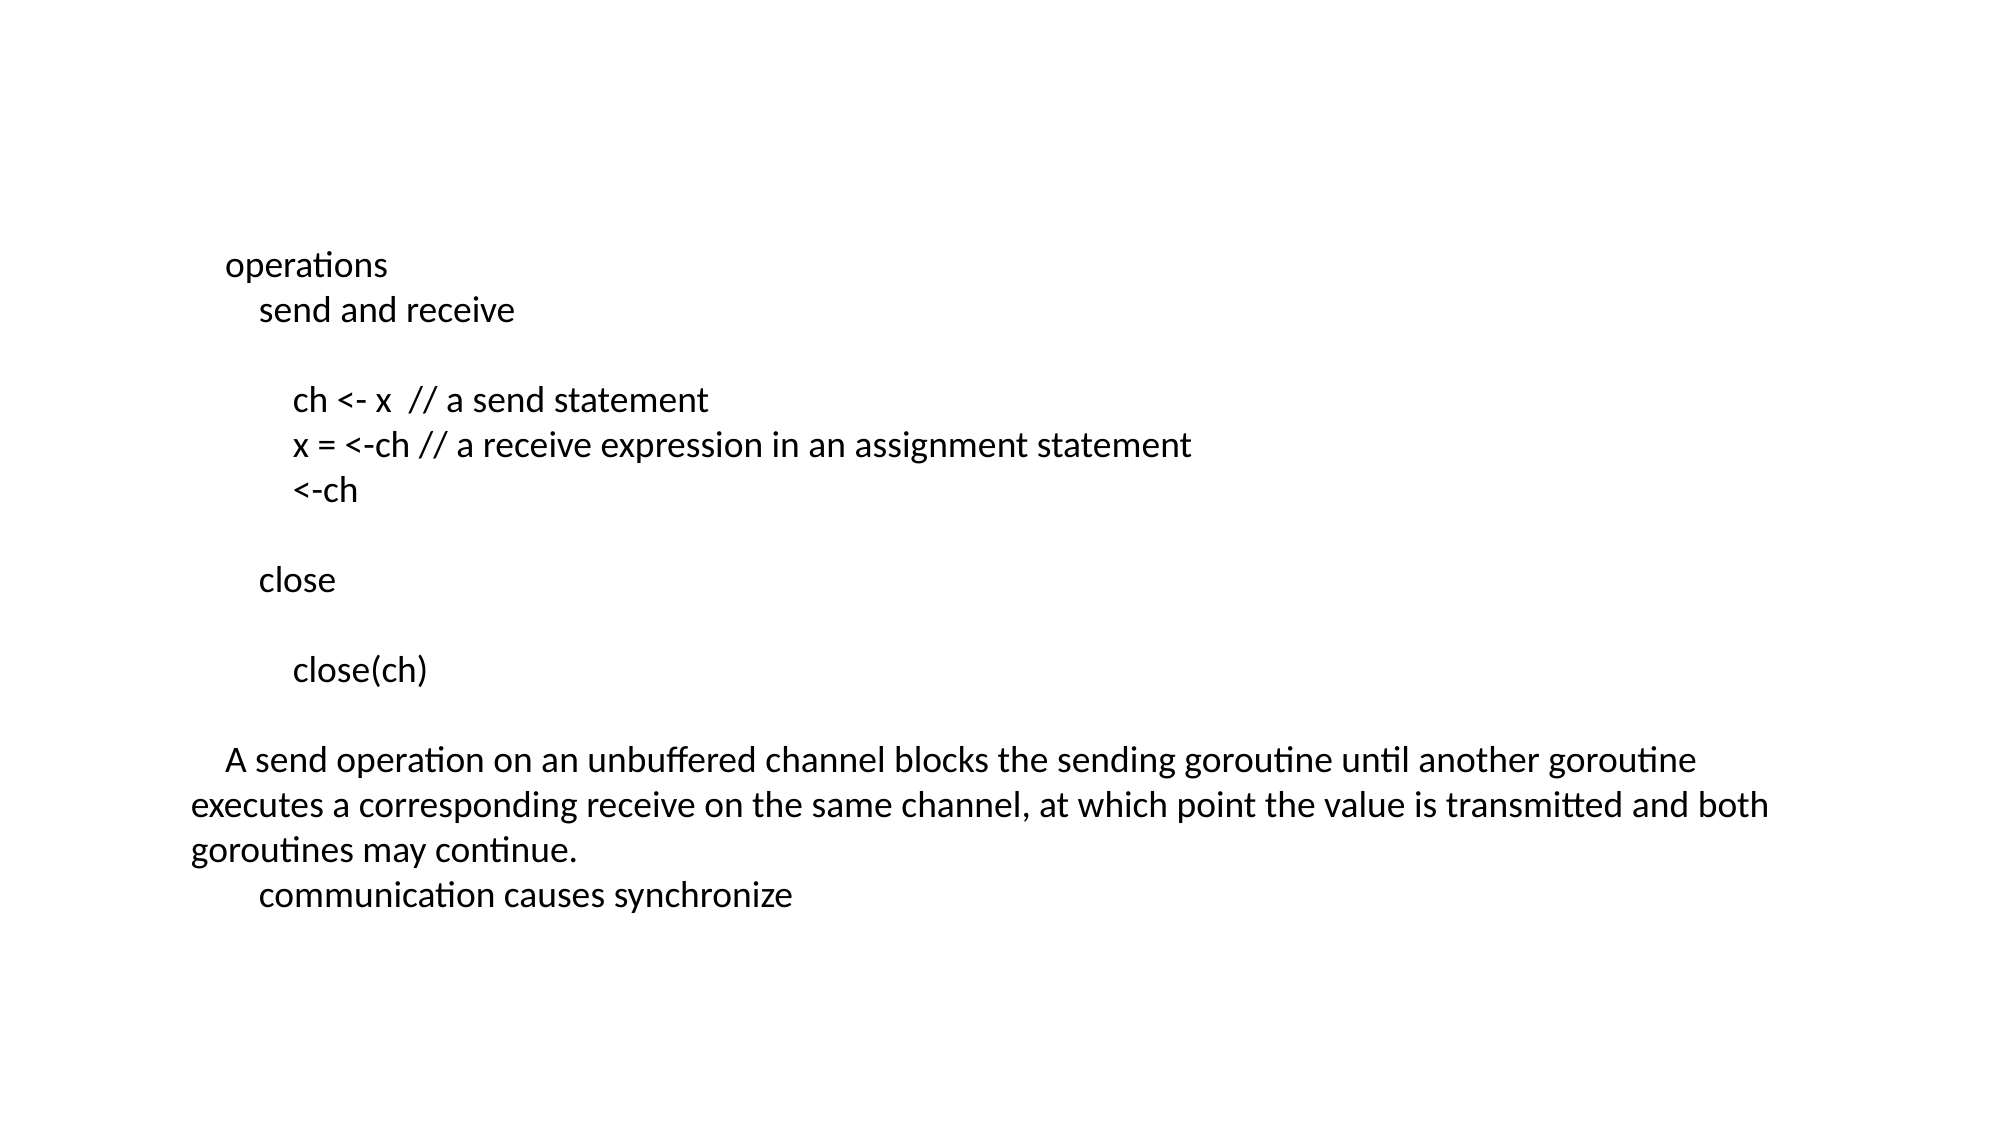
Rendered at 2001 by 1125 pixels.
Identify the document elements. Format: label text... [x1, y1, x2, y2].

text_box operations send and receive ch <- x // a send statement x = <-ch // a receive expression in an assignment statement <-ch close close(ch) A send operation on an unbuffered channel blocks the sending goroutine until another goroutine executes a corresponding receive on the same channel, at which point the value is transmitted and both goroutines may continue. communication causes synchronize [176, 232, 1836, 923]
